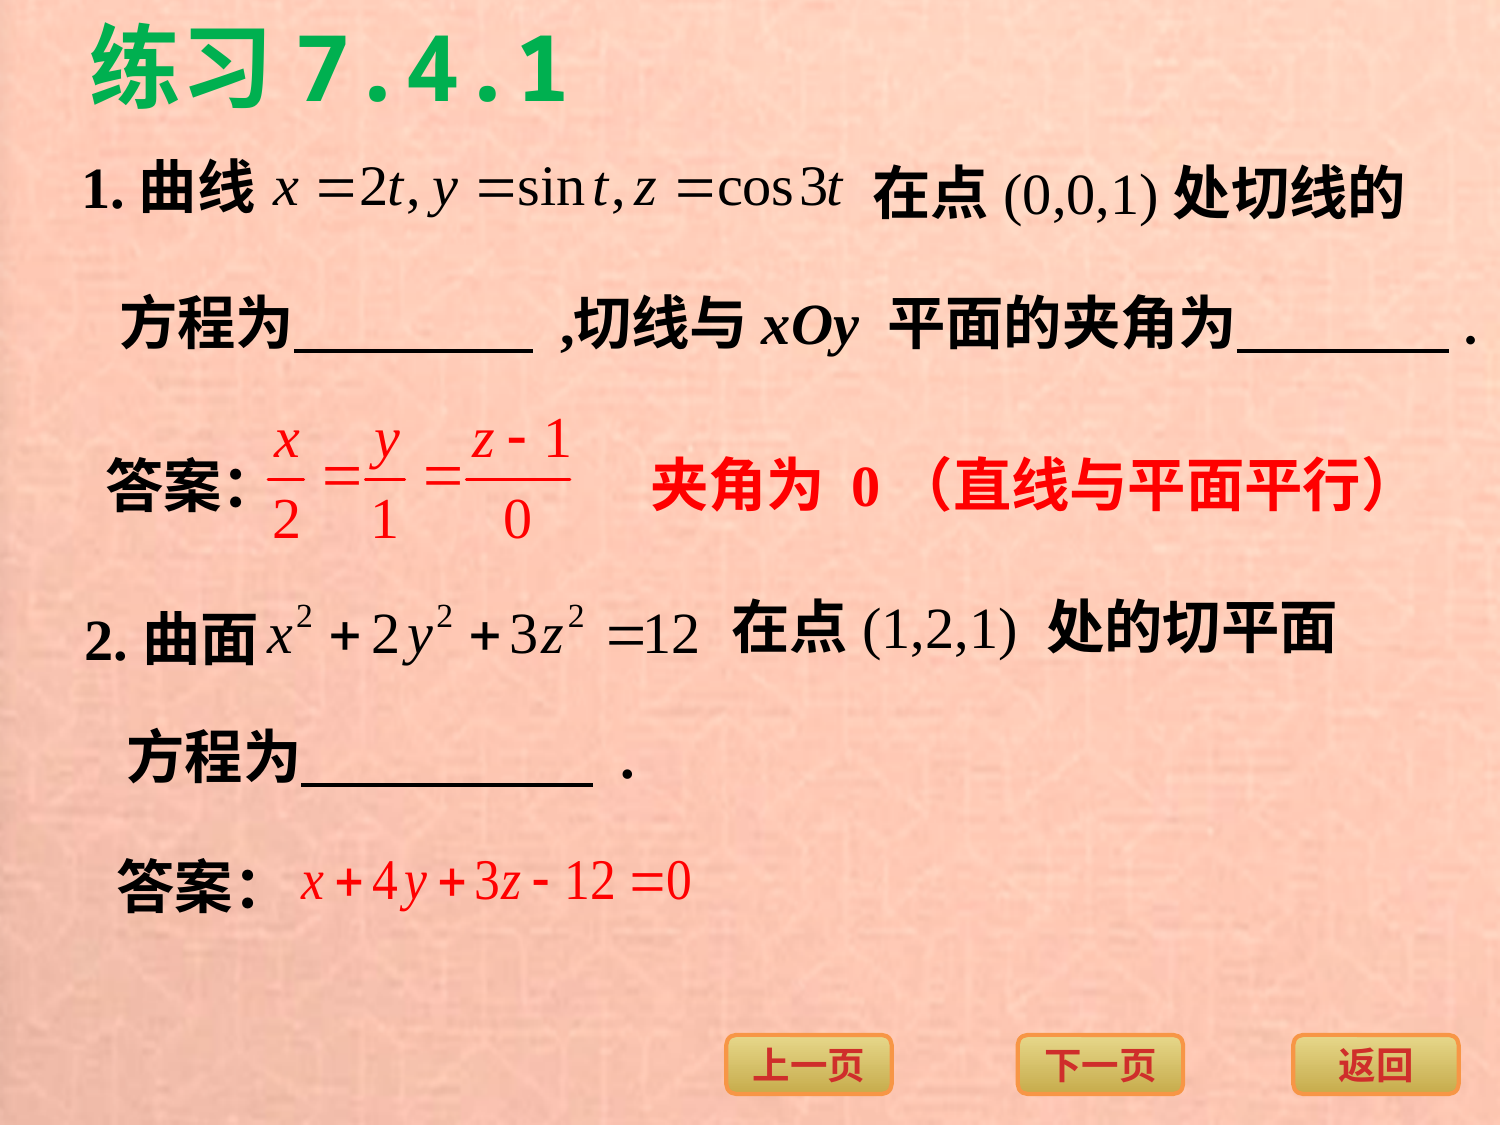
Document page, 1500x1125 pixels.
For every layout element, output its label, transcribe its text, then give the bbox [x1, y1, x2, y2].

text_box 答案： [90, 441, 258, 526]
text_box 在点(0,0,1)处切线的 [858, 149, 1421, 234]
text_box 答案： [101, 842, 307, 928]
text_box 方程为 . [111, 712, 650, 798]
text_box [267, 159, 850, 224]
text_box 方程为 , [104, 278, 558, 364]
text_box 2.曲面 [69, 594, 274, 680]
text_box 切线与xOy 平面的夹角为 . [558, 278, 1494, 364]
picture [0, 1, 1500, 1125]
text_box 夹角为 0（直线与平面平行） [635, 441, 1435, 526]
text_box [261, 597, 705, 673]
text_box 练习7.4.1 [75, 2, 1034, 119]
text_box 1.曲线 [66, 142, 271, 228]
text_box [263, 408, 576, 546]
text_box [295, 853, 695, 918]
text_box 在点(1,2,1) 处的切平面 [716, 582, 1353, 668]
